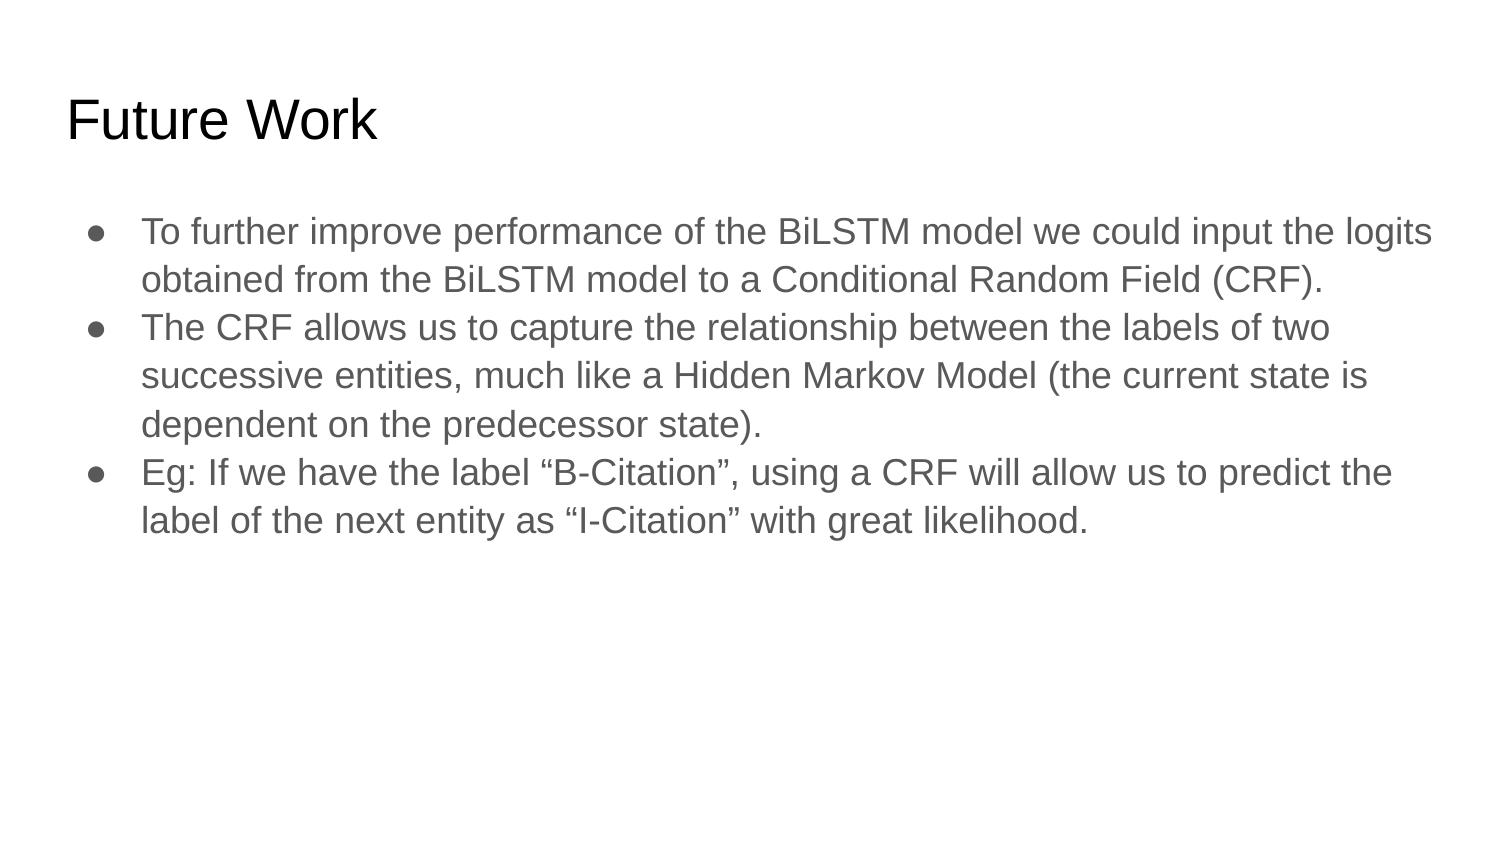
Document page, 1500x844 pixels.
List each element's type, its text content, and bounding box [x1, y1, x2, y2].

title Future Work [51, 72, 1449, 167]
list To further improve performance of the BiLSTM model we could input the logits obtained from the BiLSTM model to a Conditional Random Field (CRF). The CRF allows us to capture the relationship between the labels of two successive entities, much like a Hidden Markov Model (the current state is dependent on the predecessor state). Eg: If we have the label “B-Citation”, using a CRF will allow us to predict the label of the next entity as “I-Citation” with great likelihood. [51, 189, 1449, 750]
